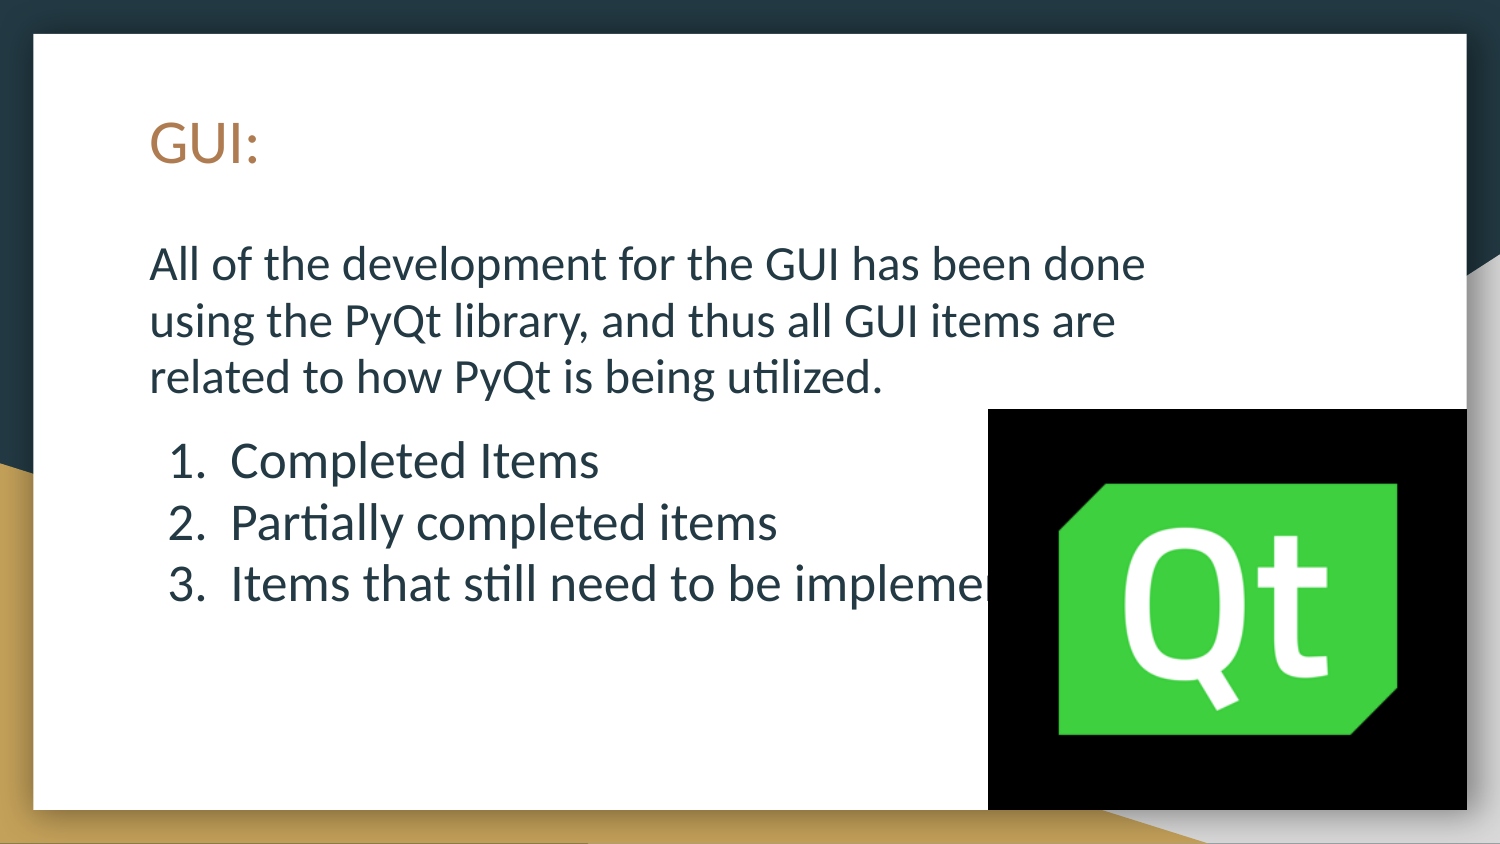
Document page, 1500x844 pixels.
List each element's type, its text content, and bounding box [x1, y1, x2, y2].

picture [988, 409, 1468, 811]
title GUI: [134, 101, 381, 225]
list All of the development for the GUI has been done using the PyQt library, and thus all GUI items are related to how PyQt is being utilized. Completed Items Partially completed items Items that still need to be implemented [134, 221, 1258, 645]
